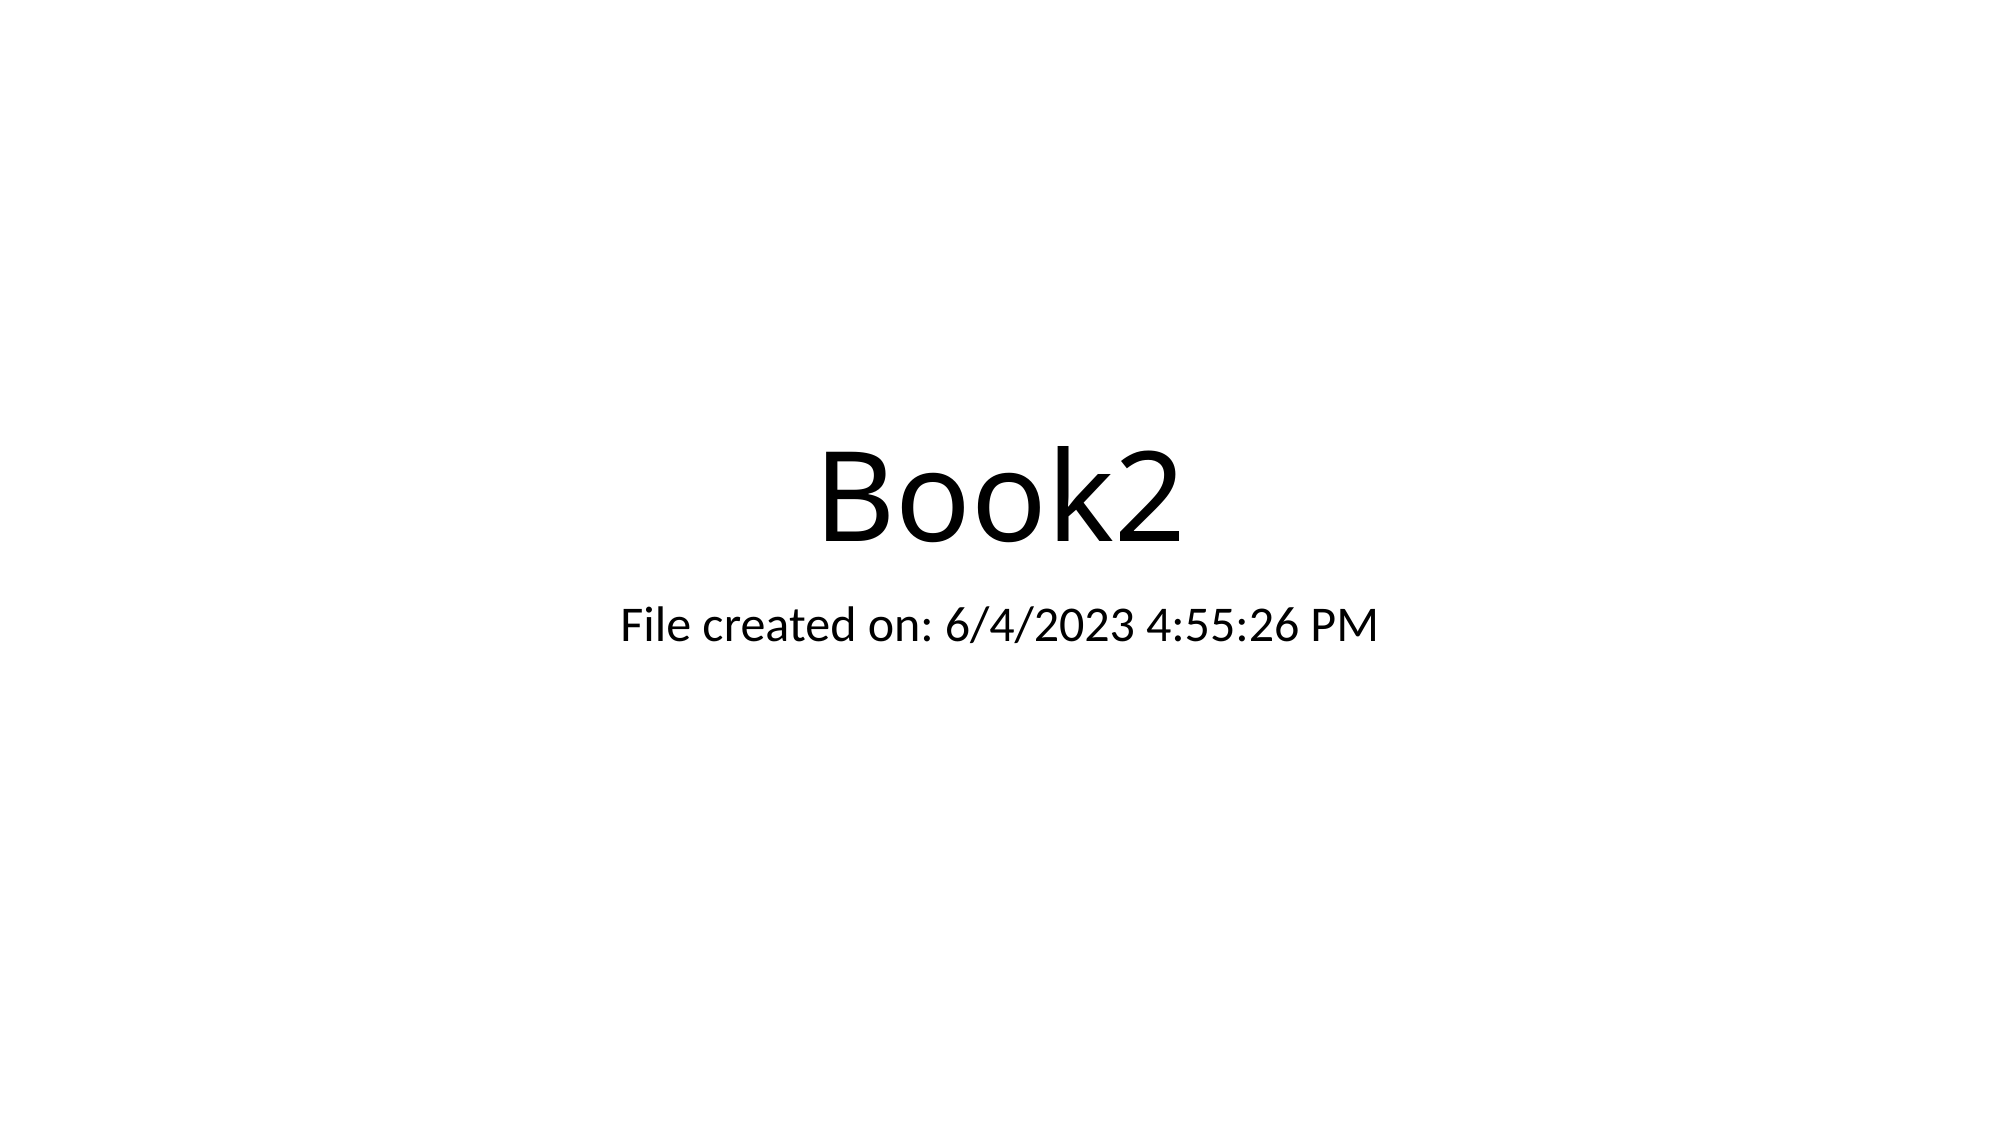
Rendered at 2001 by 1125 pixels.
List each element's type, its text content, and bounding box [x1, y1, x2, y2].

subtitle File created on: 6/4/2023 4:55:26 PM [249, 590, 1750, 863]
title Book2 [249, 184, 1750, 576]
